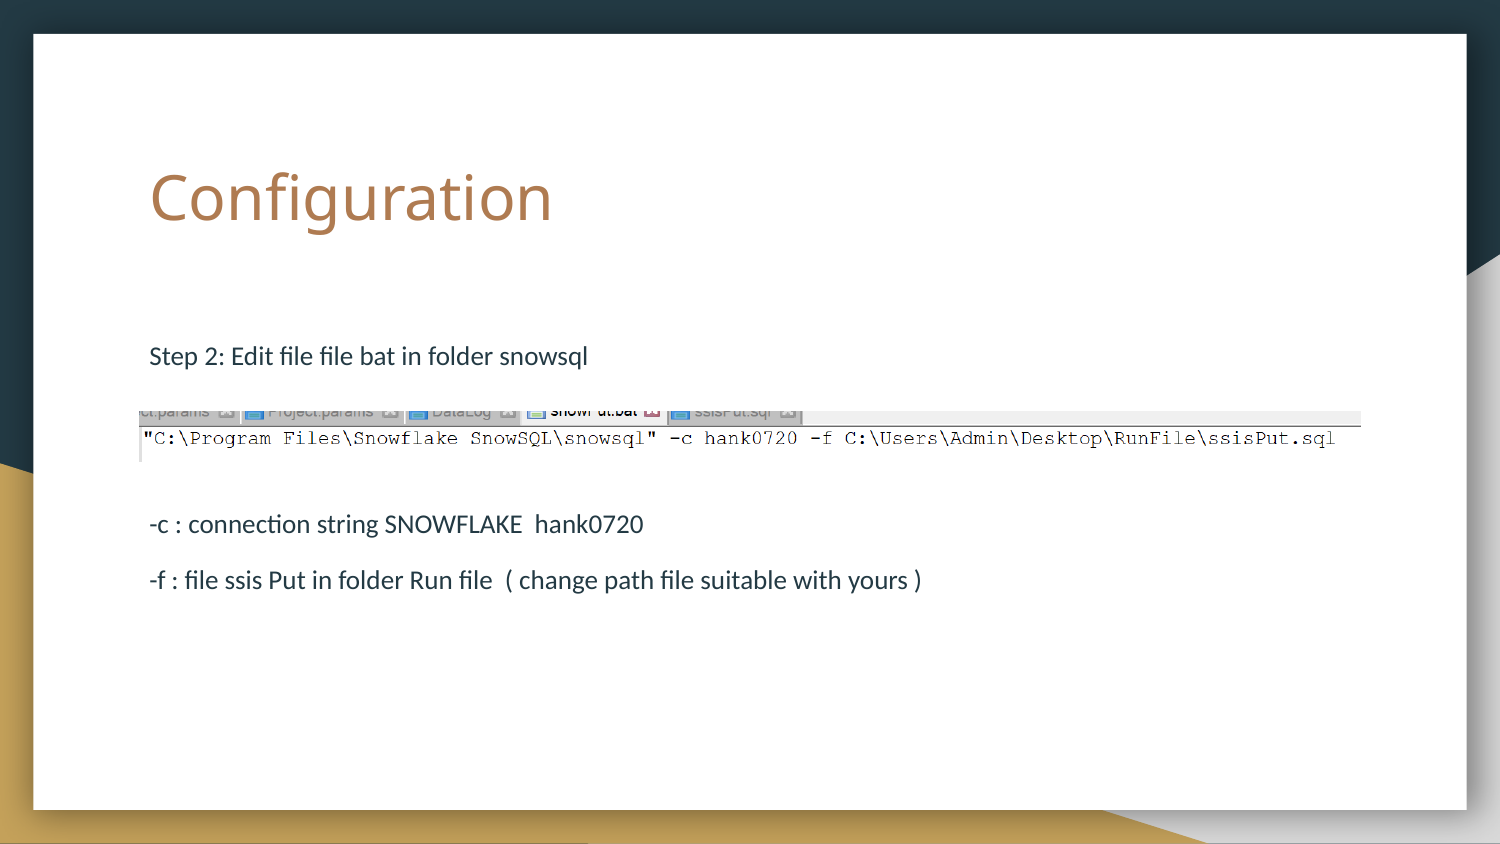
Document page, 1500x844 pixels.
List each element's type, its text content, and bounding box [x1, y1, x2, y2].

picture [139, 411, 1361, 462]
title Configuration [134, 138, 1366, 296]
list Step 2: Edit file file bat in folder snowsql -c : connection string SNOWFLAKE hank0720 -f : file ssis Put in folder Run file ( change path file suitable with yours ) [134, 326, 1366, 729]
